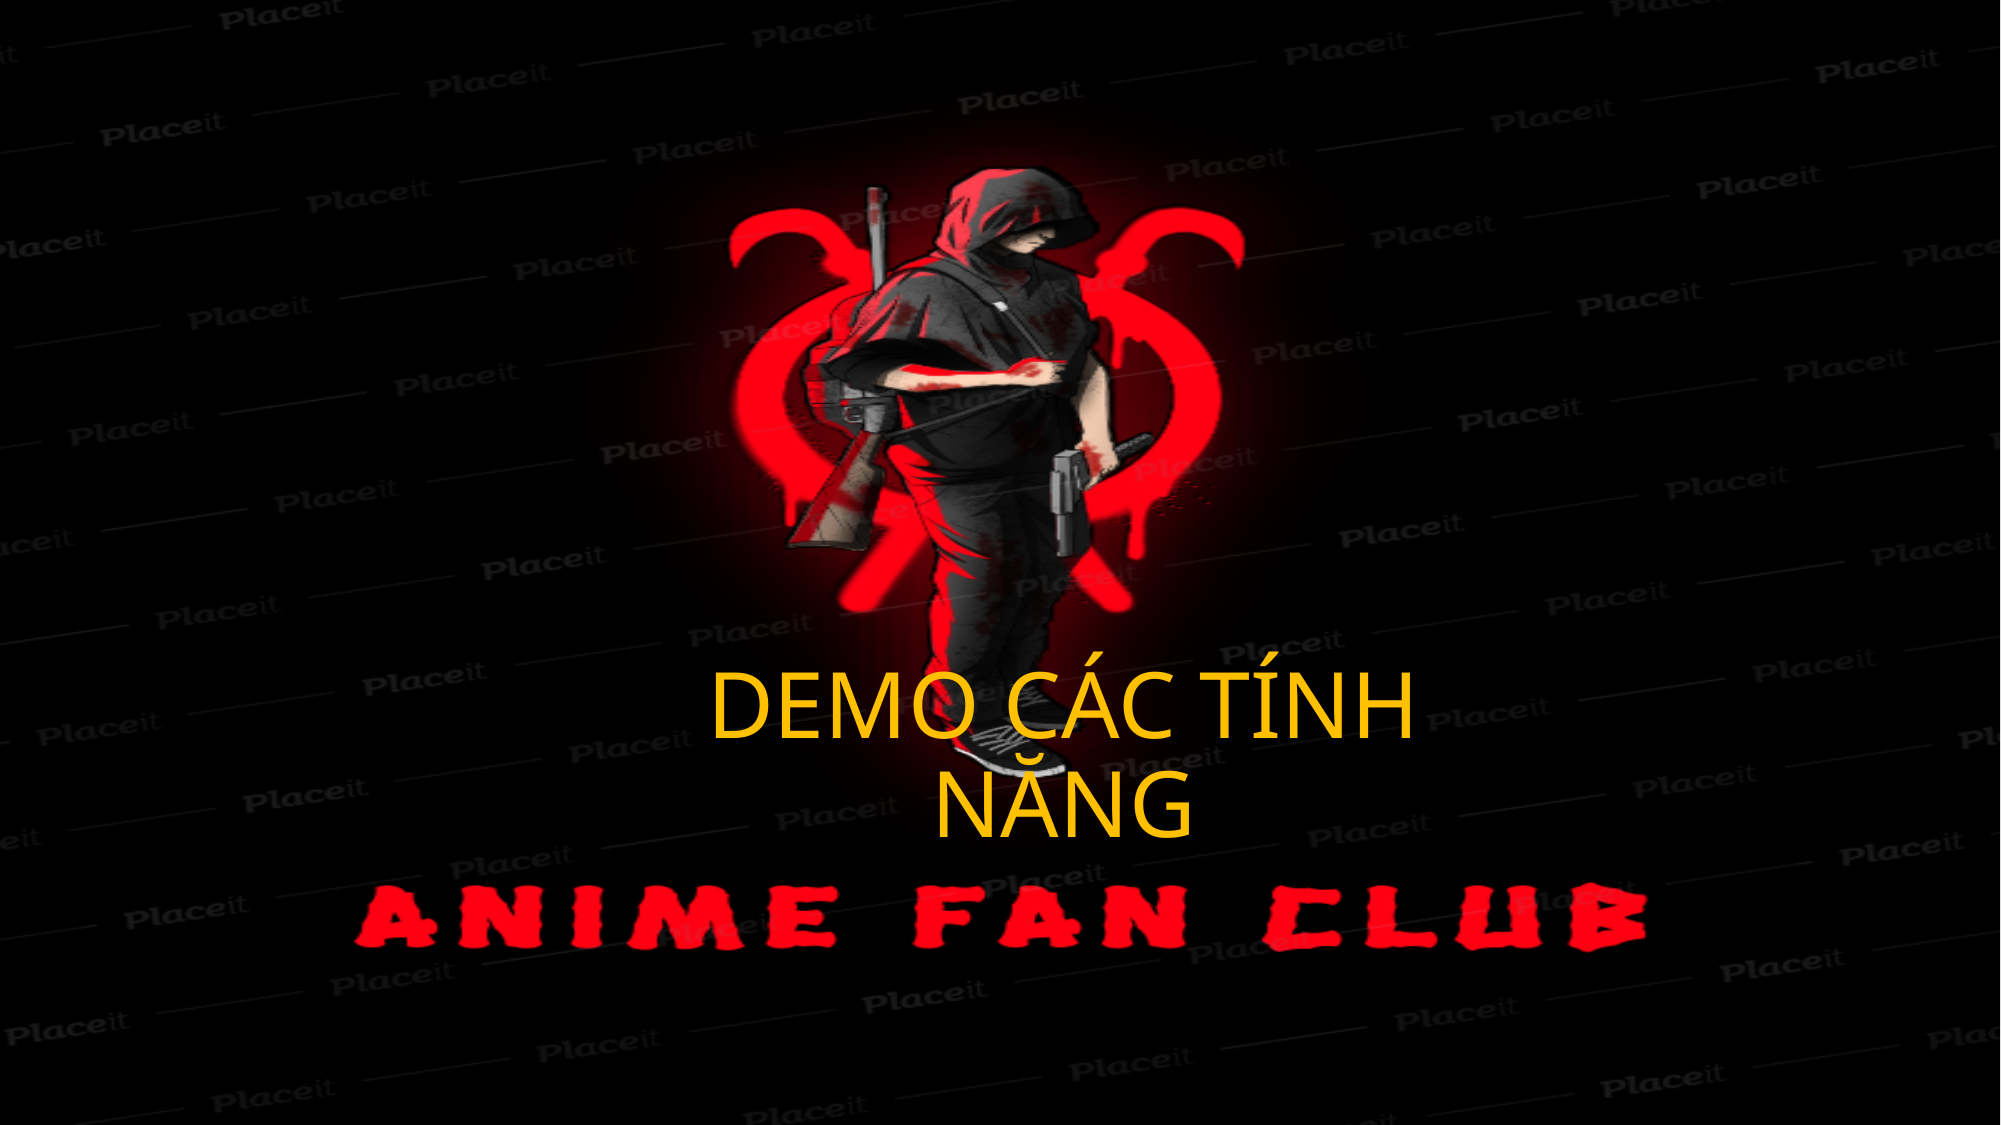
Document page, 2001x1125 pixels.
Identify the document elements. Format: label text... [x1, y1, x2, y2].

title DEMO CÁC TÍNH NĂNG [585, 649, 1543, 867]
picture [0, 0, 2001, 1125]
